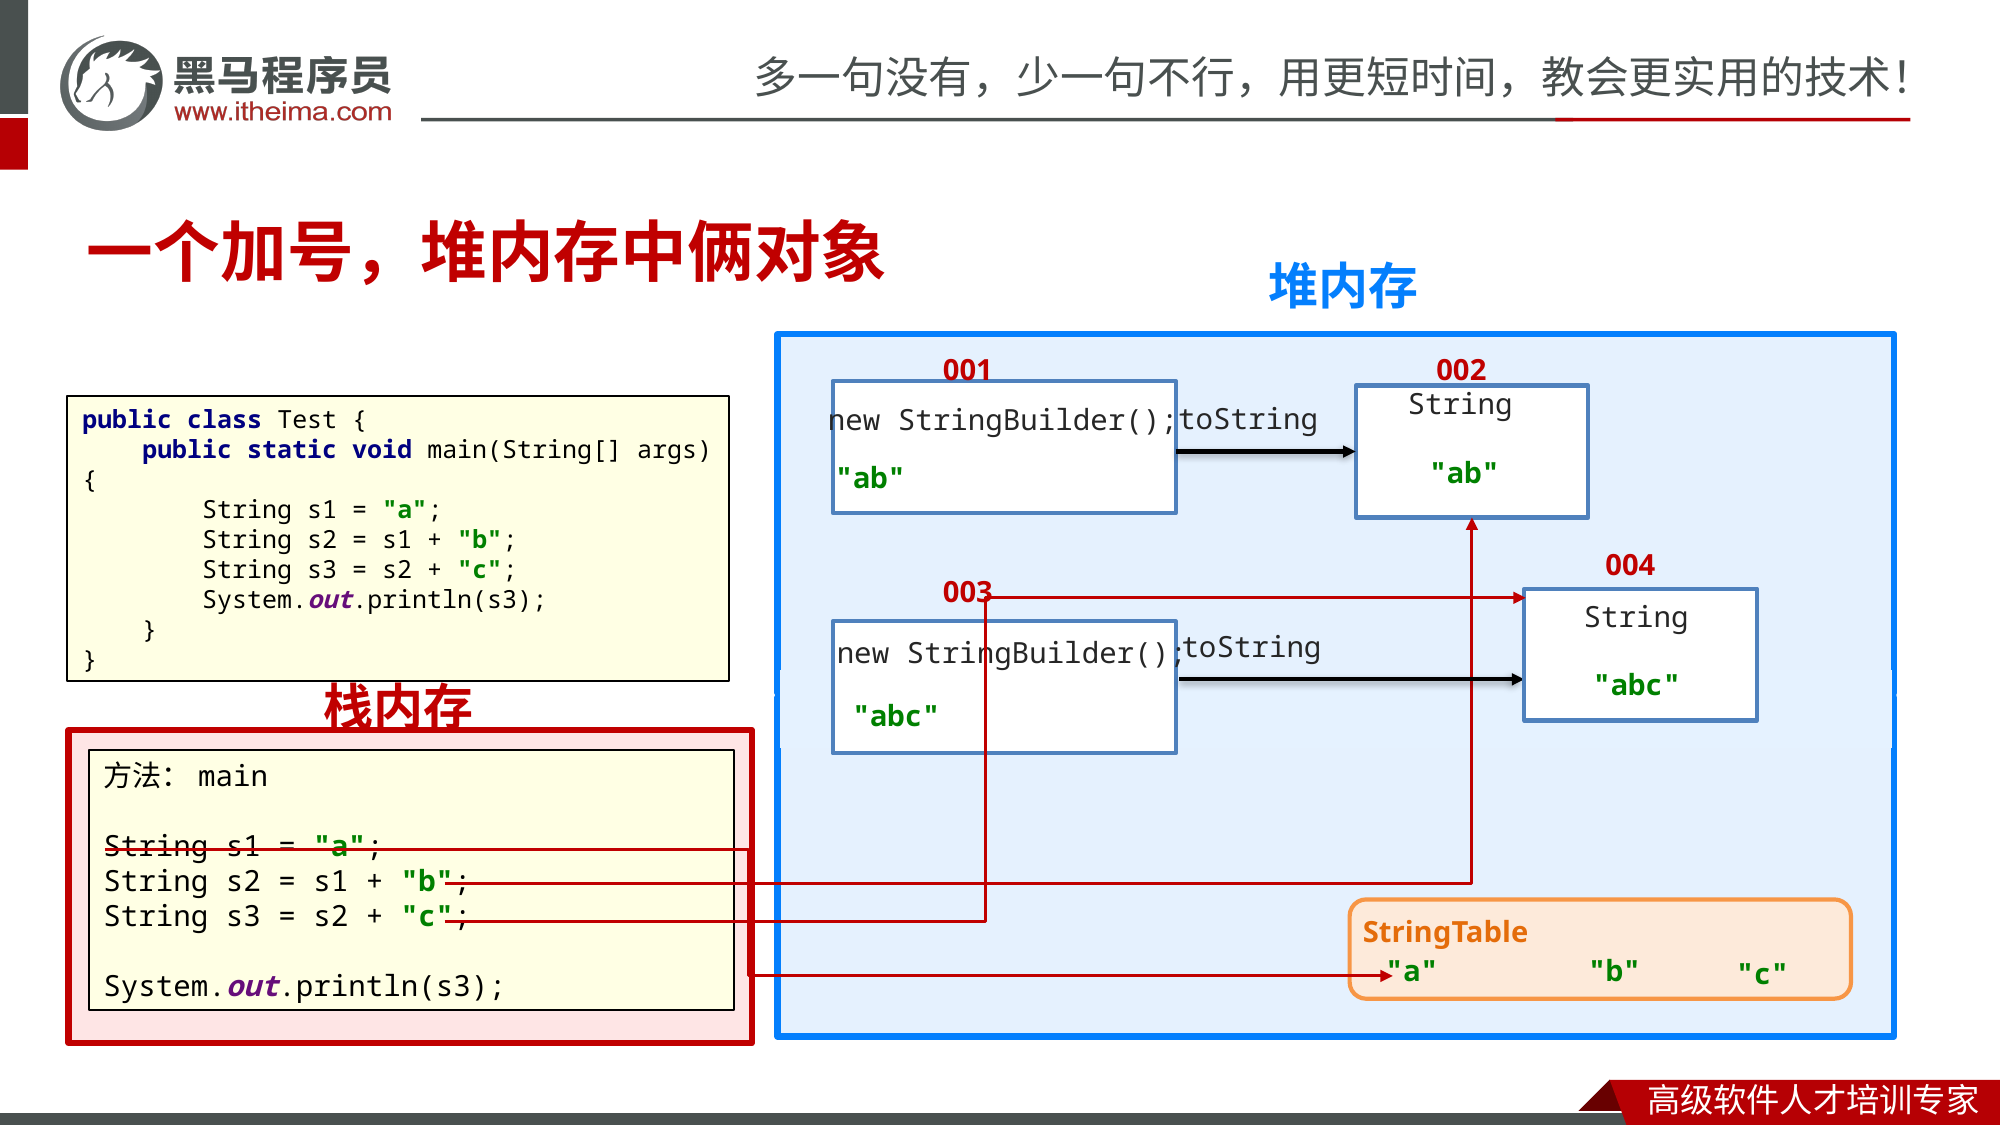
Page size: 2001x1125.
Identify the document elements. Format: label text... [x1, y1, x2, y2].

text_box 栈内存 [295, 681, 438, 743]
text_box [444, 597, 1526, 922]
text_box 方法：main String s1 = "a"; String s2 = s1 + "b"; String s3 = s2 + "c"; System.out.println(s3); [88, 750, 735, 1010]
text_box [777, 216, 1895, 672]
text_box public class Test { public static void main(String[] args) { String s1 = "a"; String s2 = s1 + "b"; String s3 = s2 + "c"; System.out.println(s3); } } [67, 396, 729, 681]
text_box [104, 849, 1393, 977]
text_box [137, 0, 717, 173]
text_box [444, 517, 1473, 597]
picture [1526, 670, 1892, 748]
text_box [66, 728, 754, 1045]
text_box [777, 752, 1895, 1037]
picture [14, 0, 453, 179]
text_box 一个加号，堆内存中俩对象 [72, 202, 903, 298]
